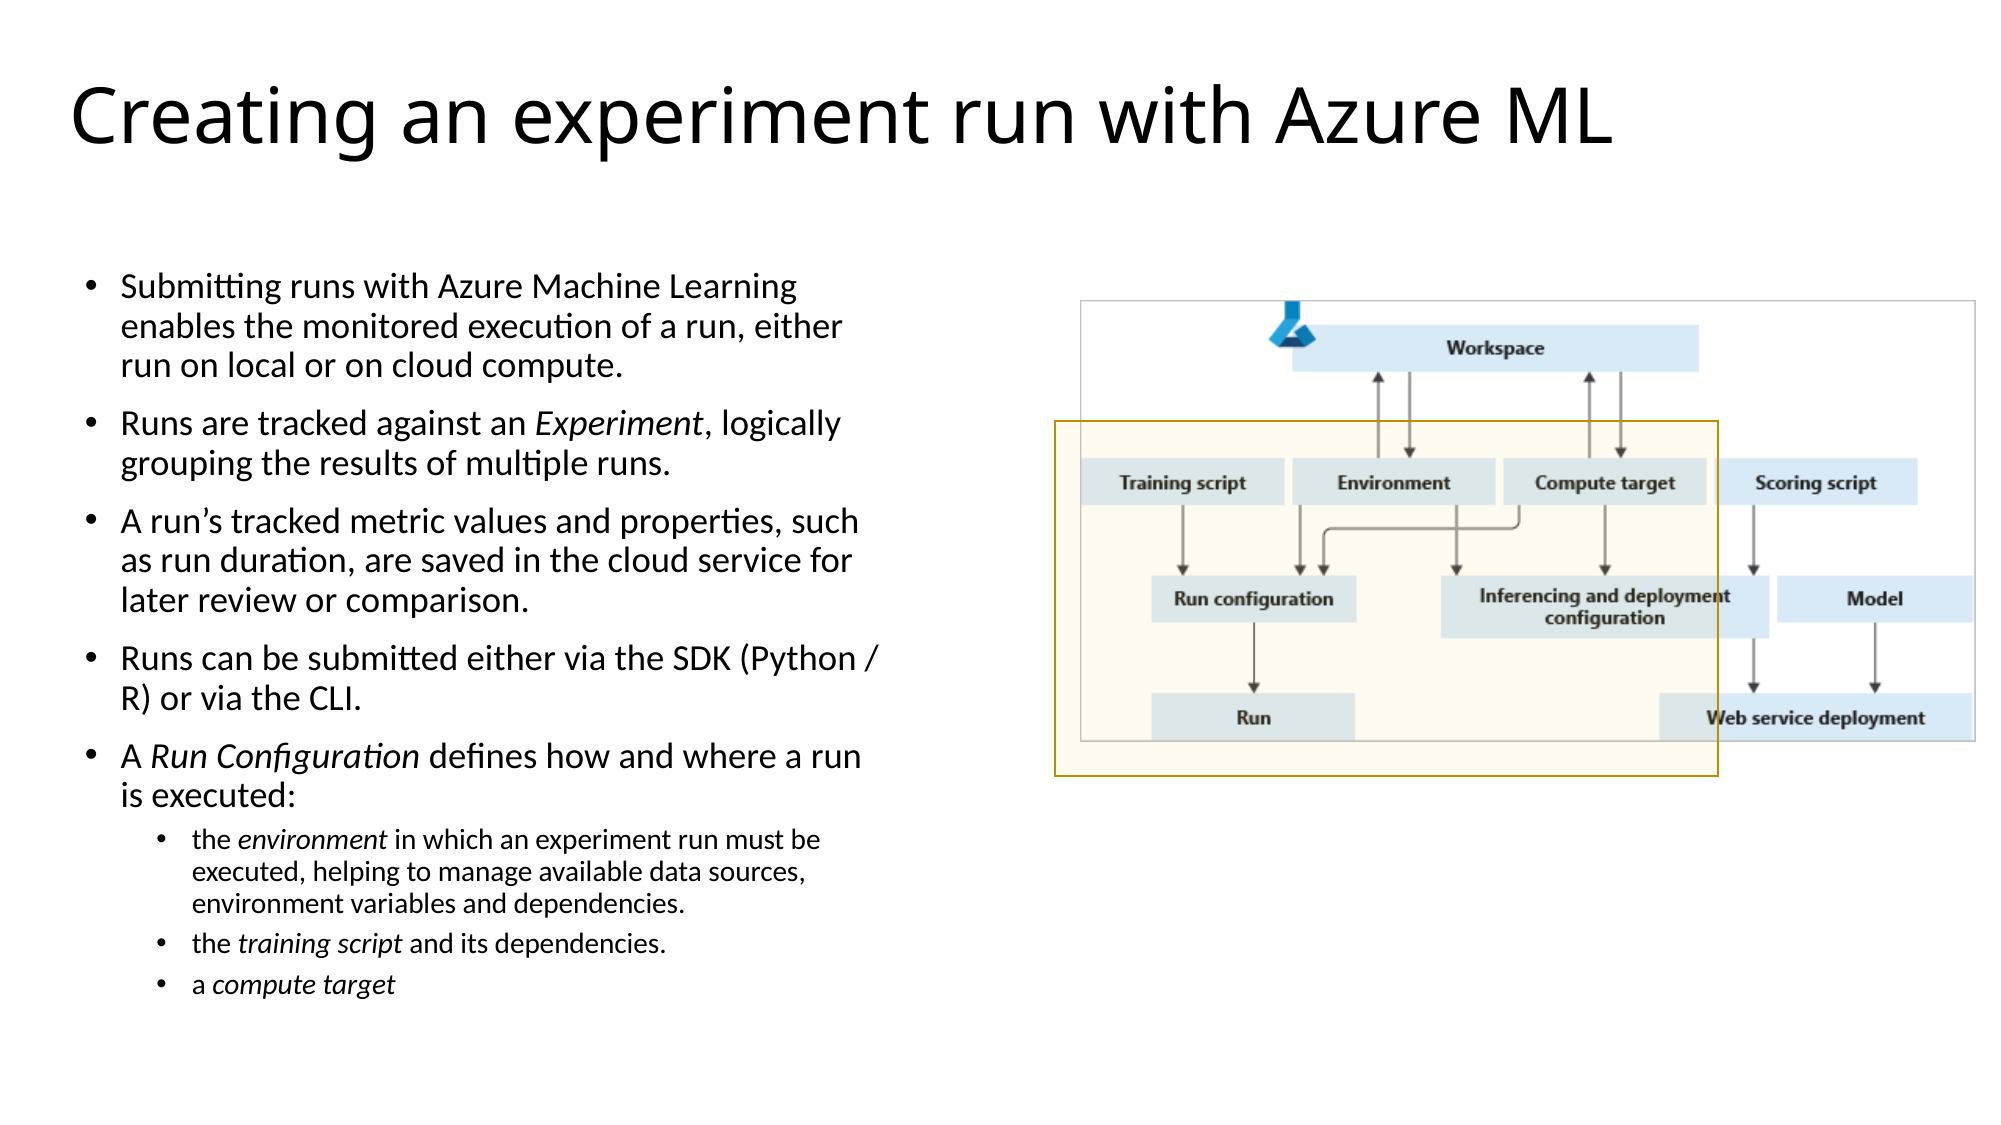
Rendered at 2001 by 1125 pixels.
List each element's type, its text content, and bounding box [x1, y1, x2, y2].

text_box Submitting runs with Azure Machine Learning enables the monitored execution of a run, either run on local or on cloud compute. Runs are tracked against an Experiment, logically grouping the results of multiple runs. A run’s tracked metric values and properties, such as run duration, are saved in the cloud service for later review or comparison. Runs can be submitted either via the SDK (Python / R) or via the CLI. A Run Configuration defines how and where a run is executed: the environment in which an experiment run must be executed, helping to manage available data sources, environment variables and dependencies. the training script and its dependencies. a compute target [69, 259, 908, 1015]
picture [1080, 300, 1977, 742]
text_box [1054, 420, 1719, 777]
text_box Creating an experiment run with Azure ML [69, 49, 1930, 174]
